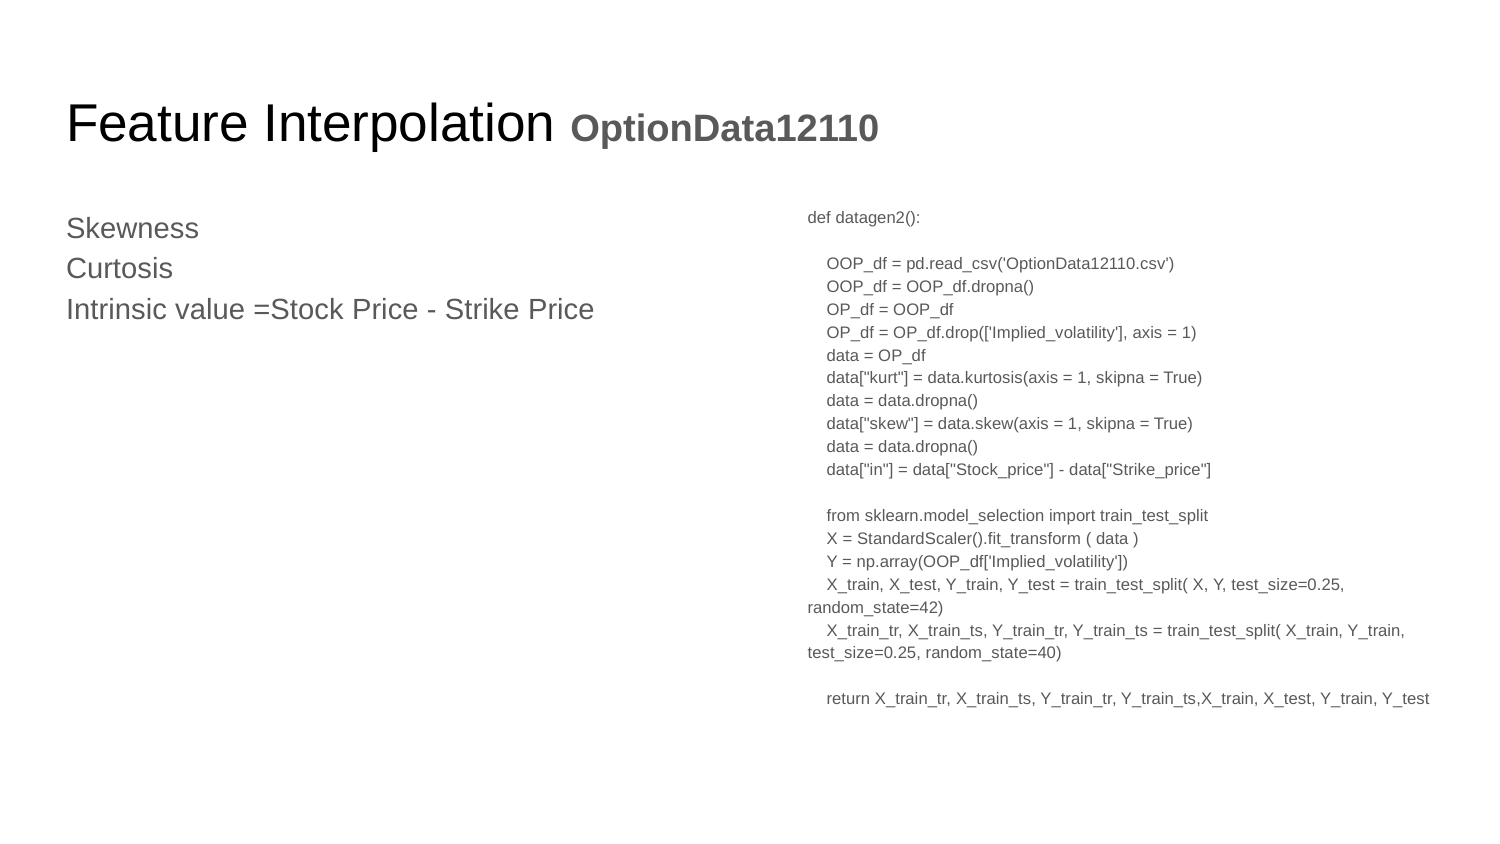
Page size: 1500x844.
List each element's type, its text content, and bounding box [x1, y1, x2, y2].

title Feature Interpolation OptionData12110 [51, 72, 1449, 167]
list def datagen2(): OOP_df = pd.read_csv('OptionData12110.csv') OOP_df = OOP_df.dropna() OP_df = OOP_df OP_df = OP_df.drop(['Implied_volatility'], axis = 1) data = OP_df data["kurt"] = data.kurtosis(axis = 1, skipna = True) data = data.dropna() data["skew"] = data.skew(axis = 1, skipna = True) data = data.dropna() data["in"] = data["Stock_price"] - data["Strike_price"] from sklearn.model_selection import train_test_split X = StandardScaler().fit_transform ( data ) Y = np.array(OOP_df['Implied_volatility']) X_train, X_test, Y_train, Y_test = train_test_split( X, Y, test_size=0.25, random_state=42) X_train_tr, X_train_ts, Y_train_tr, Y_train_ts = train_test_split( X_train, Y_train, test_size=0.25, random_state=40) return X_train_tr, X_train_ts, Y_train_tr, Y_train_ts,X_train, X_test, Y_train, Y_test [792, 189, 1449, 750]
list Skewness Curtosis Intrinsic value =Stock Price - Strike Price [51, 189, 708, 750]
